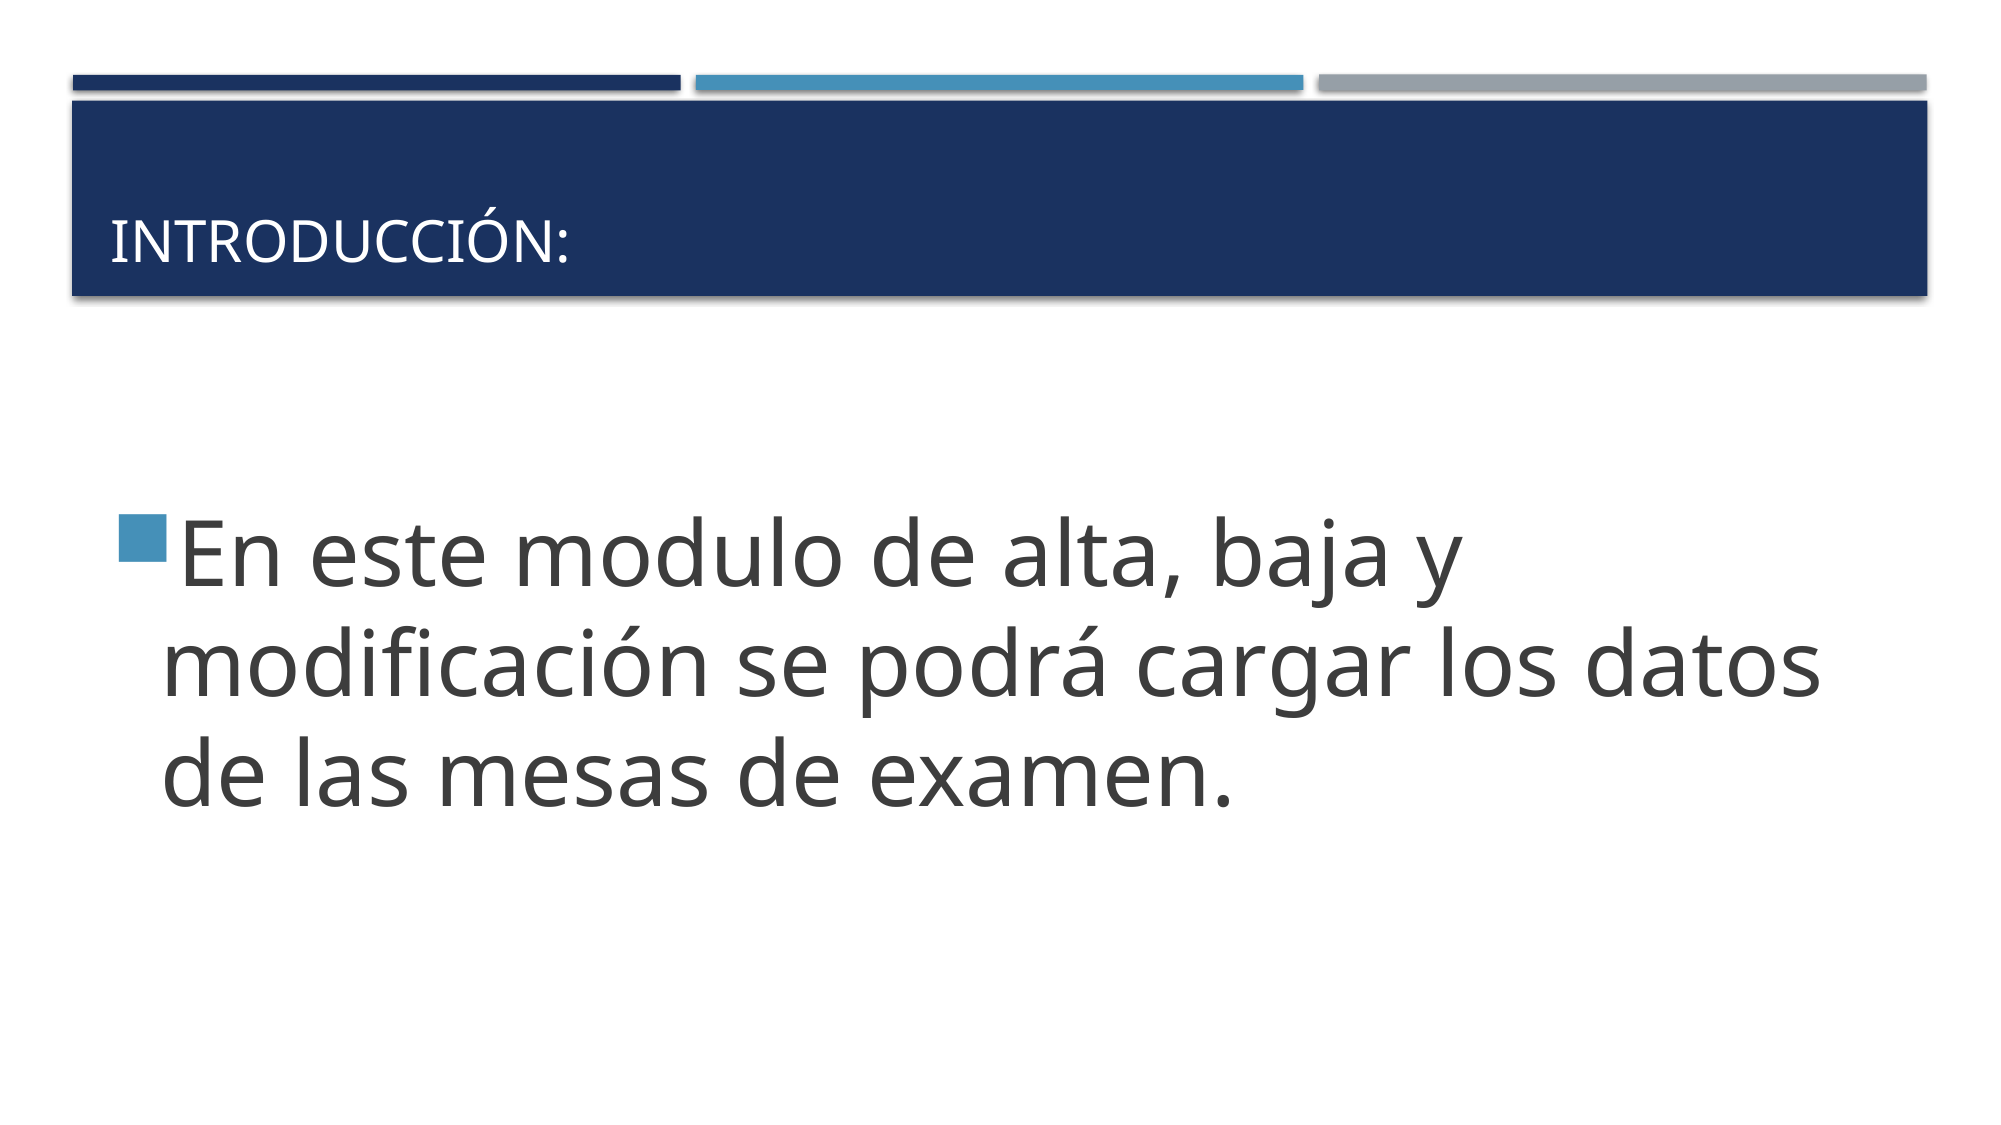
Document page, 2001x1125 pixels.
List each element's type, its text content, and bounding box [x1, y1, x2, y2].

list En este modulo de alta, baja y modificación se podrá cargar los datos de las mesas de examen. [95, 357, 1905, 962]
title Introducción: [95, 115, 1905, 282]
